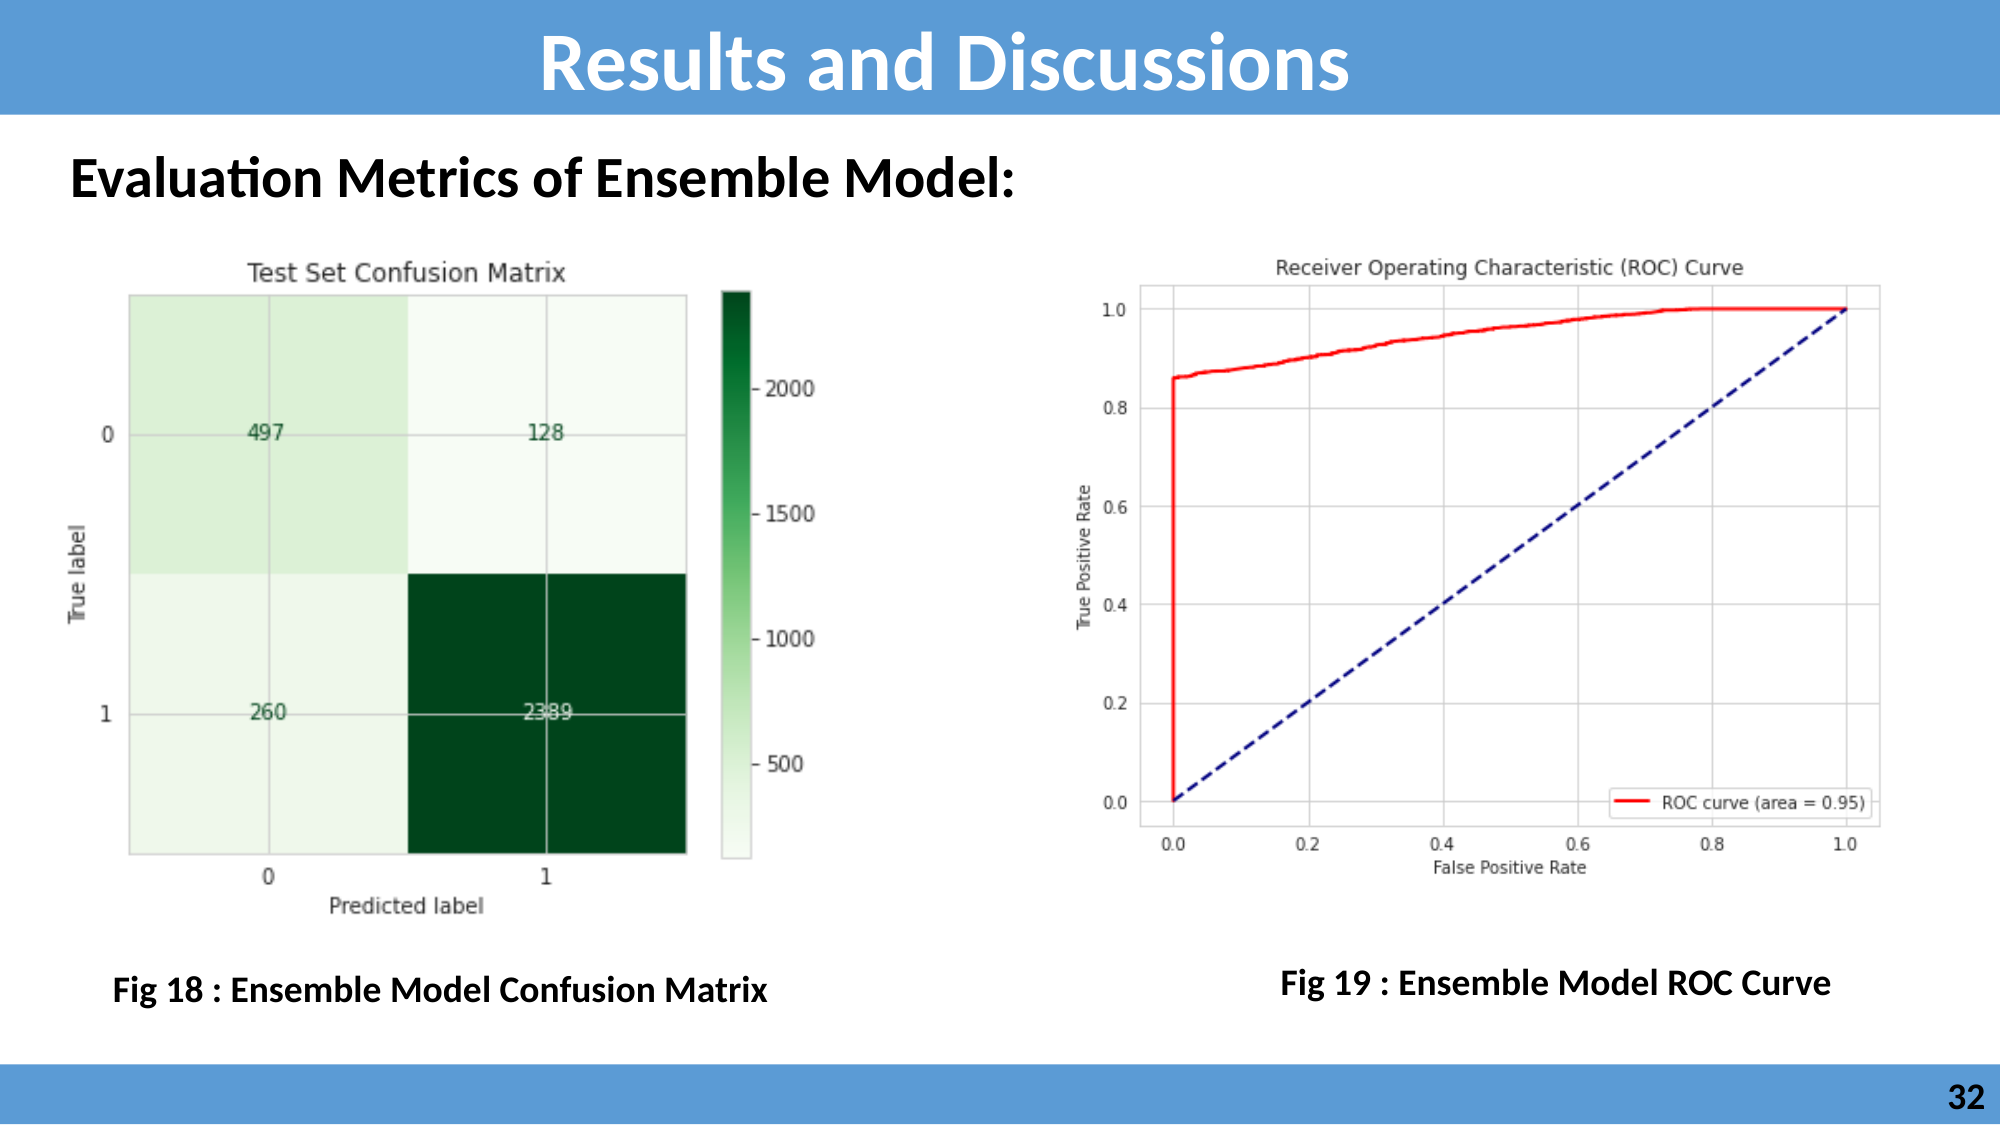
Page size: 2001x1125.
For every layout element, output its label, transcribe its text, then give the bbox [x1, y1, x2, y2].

text_box Fig 19 : Ensemble Model ROC Curve [1129, 950, 1946, 1011]
text_box Evaluation Metrics of Ensemble Model: [56, 132, 1181, 217]
picture [56, 247, 832, 933]
picture [1067, 247, 1891, 889]
text_box 32 [0, 1064, 2000, 1125]
text_box Results and Discussions [0, 0, 2000, 115]
text_box Fig 18 : Ensemble Model Confusion Matrix [0, 957, 832, 1018]
